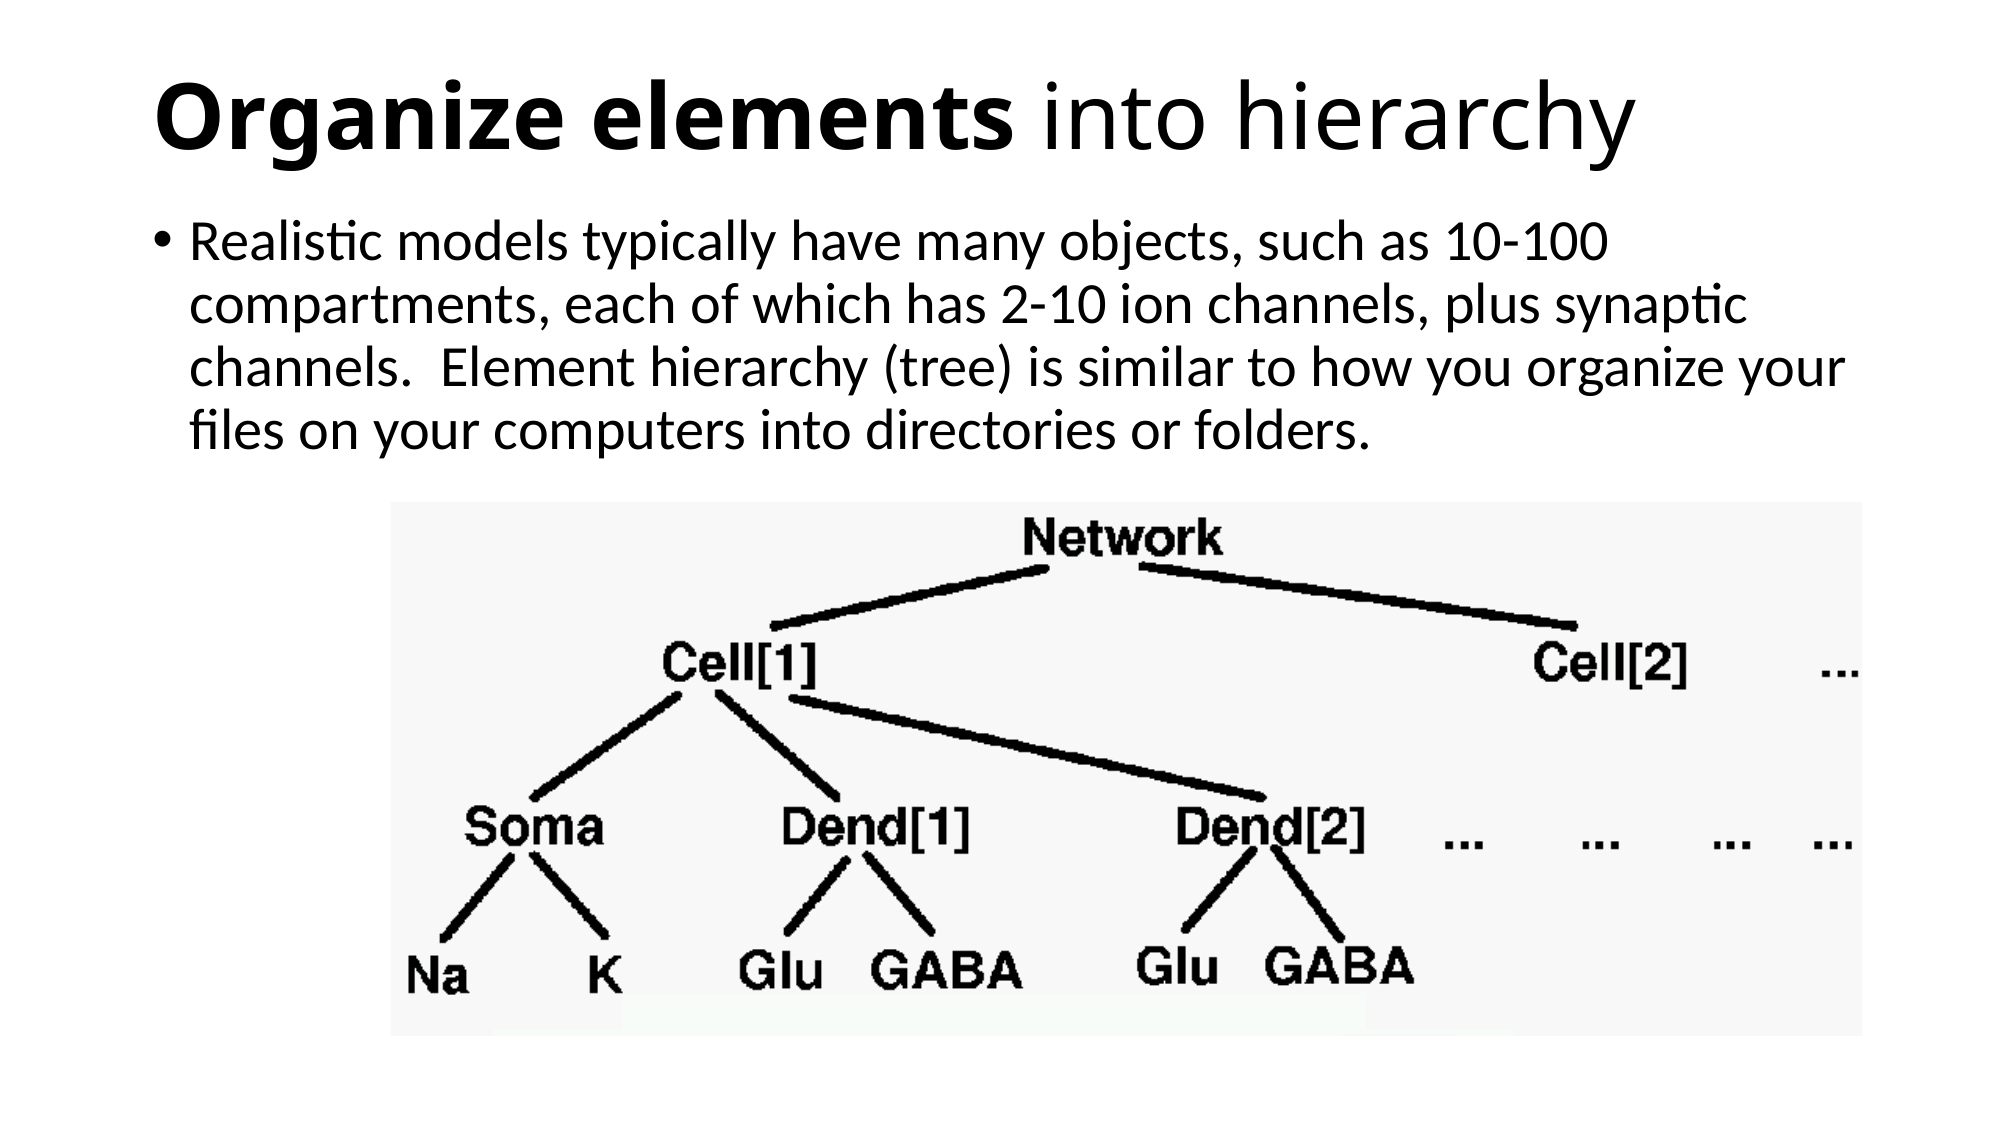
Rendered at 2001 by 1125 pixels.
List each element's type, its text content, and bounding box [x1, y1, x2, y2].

title Organize elements into hierarchy [137, 59, 1863, 181]
list Realistic models typically have many objects, such as 10-100 compartments, each of which has 2-10 ion channels, plus synaptic channels. Element hierarchy (tree) is similar to how you organize your files on your computers into directories or folders. [137, 202, 1863, 1014]
picture [390, 502, 1863, 1036]
